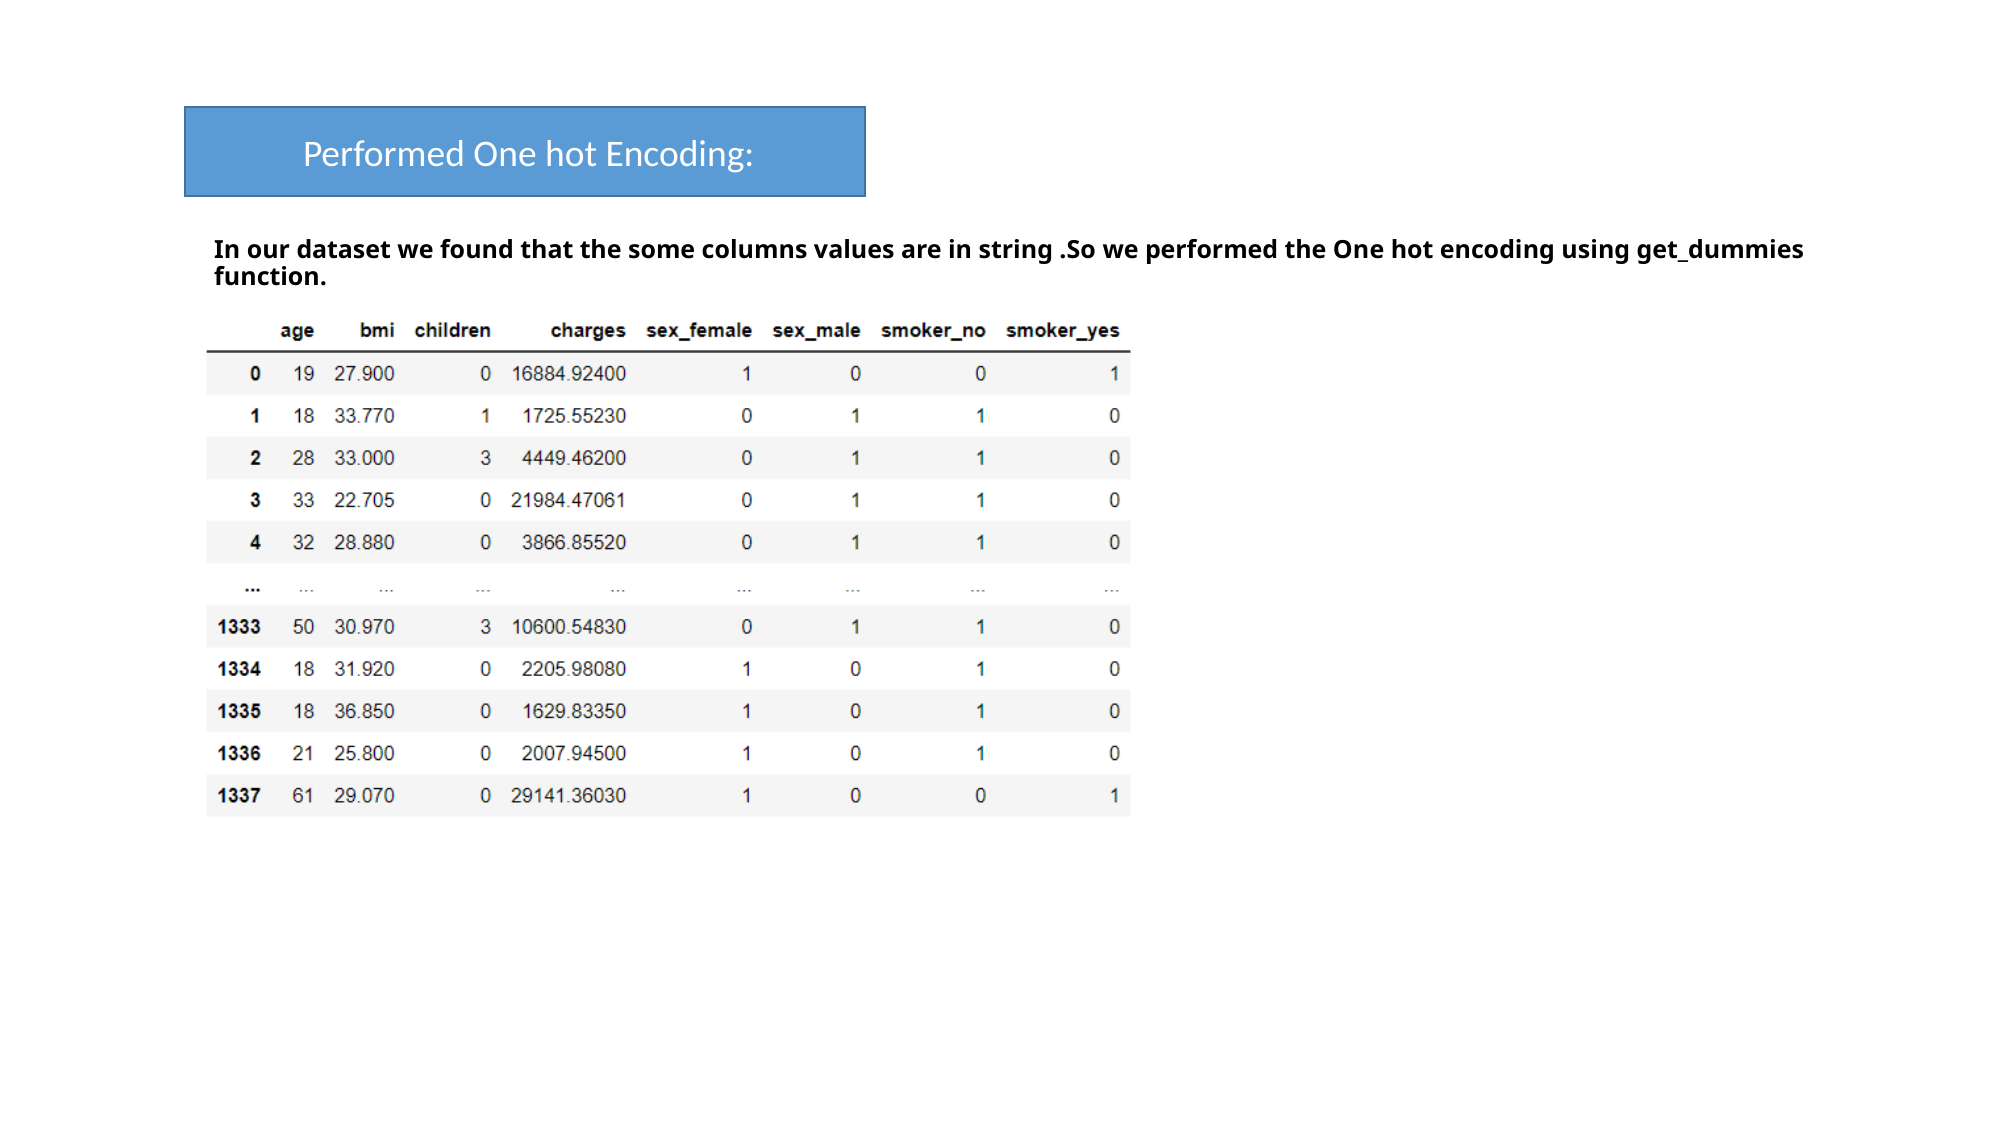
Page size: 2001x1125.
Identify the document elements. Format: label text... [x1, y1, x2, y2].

picture [199, 316, 1153, 825]
title In our dataset we found that the some columns values are in string .So we performed the One hot encoding using get_dummies function. [199, 170, 1925, 388]
text_box Performed One hot Encoding: [184, 106, 866, 197]
